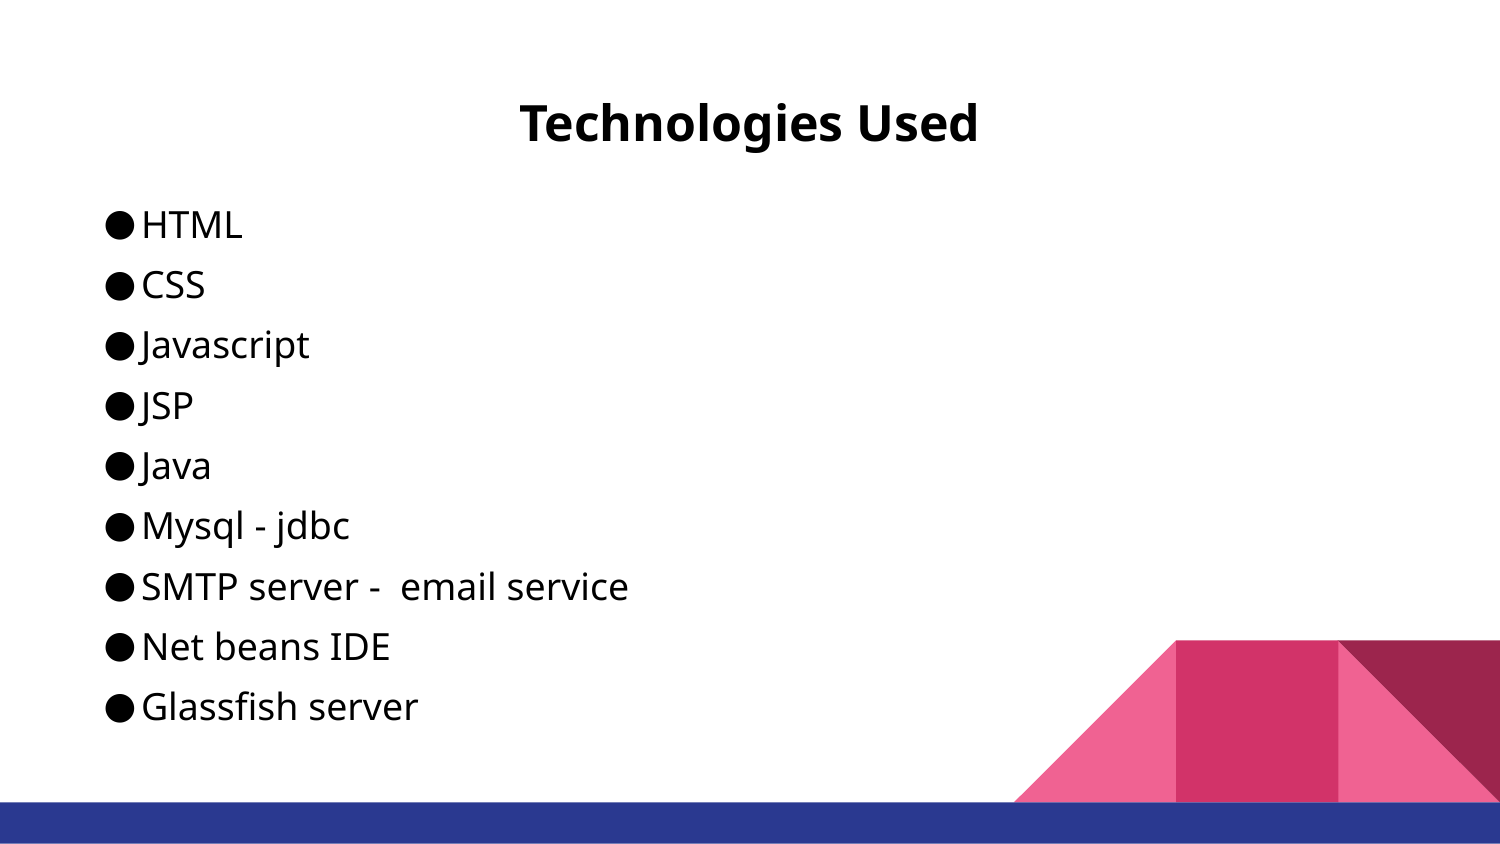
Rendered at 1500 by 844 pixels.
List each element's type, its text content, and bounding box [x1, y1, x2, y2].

title Technologies Used [51, 67, 1449, 167]
list HTML CSS Javascript JSP Java Mysql - jdbc SMTP server - email service Net beans IDE Glassfish server [51, 201, 1449, 750]
